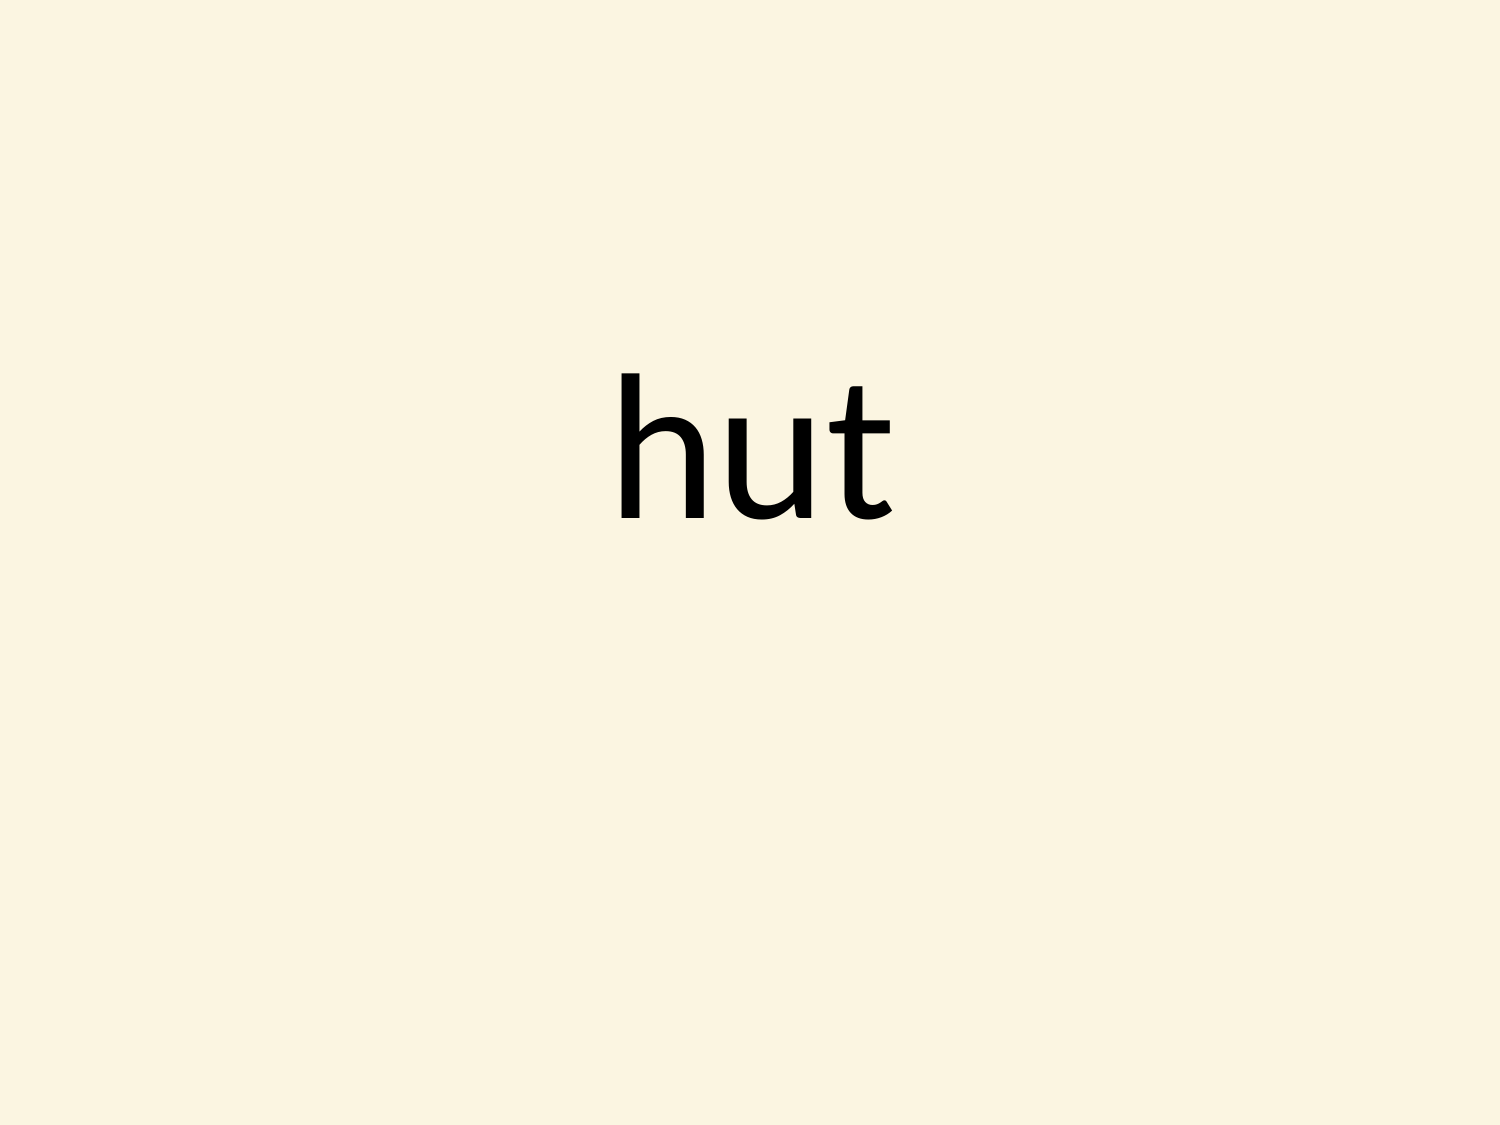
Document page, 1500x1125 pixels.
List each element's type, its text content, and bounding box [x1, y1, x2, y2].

list hut [76, 302, 1428, 669]
